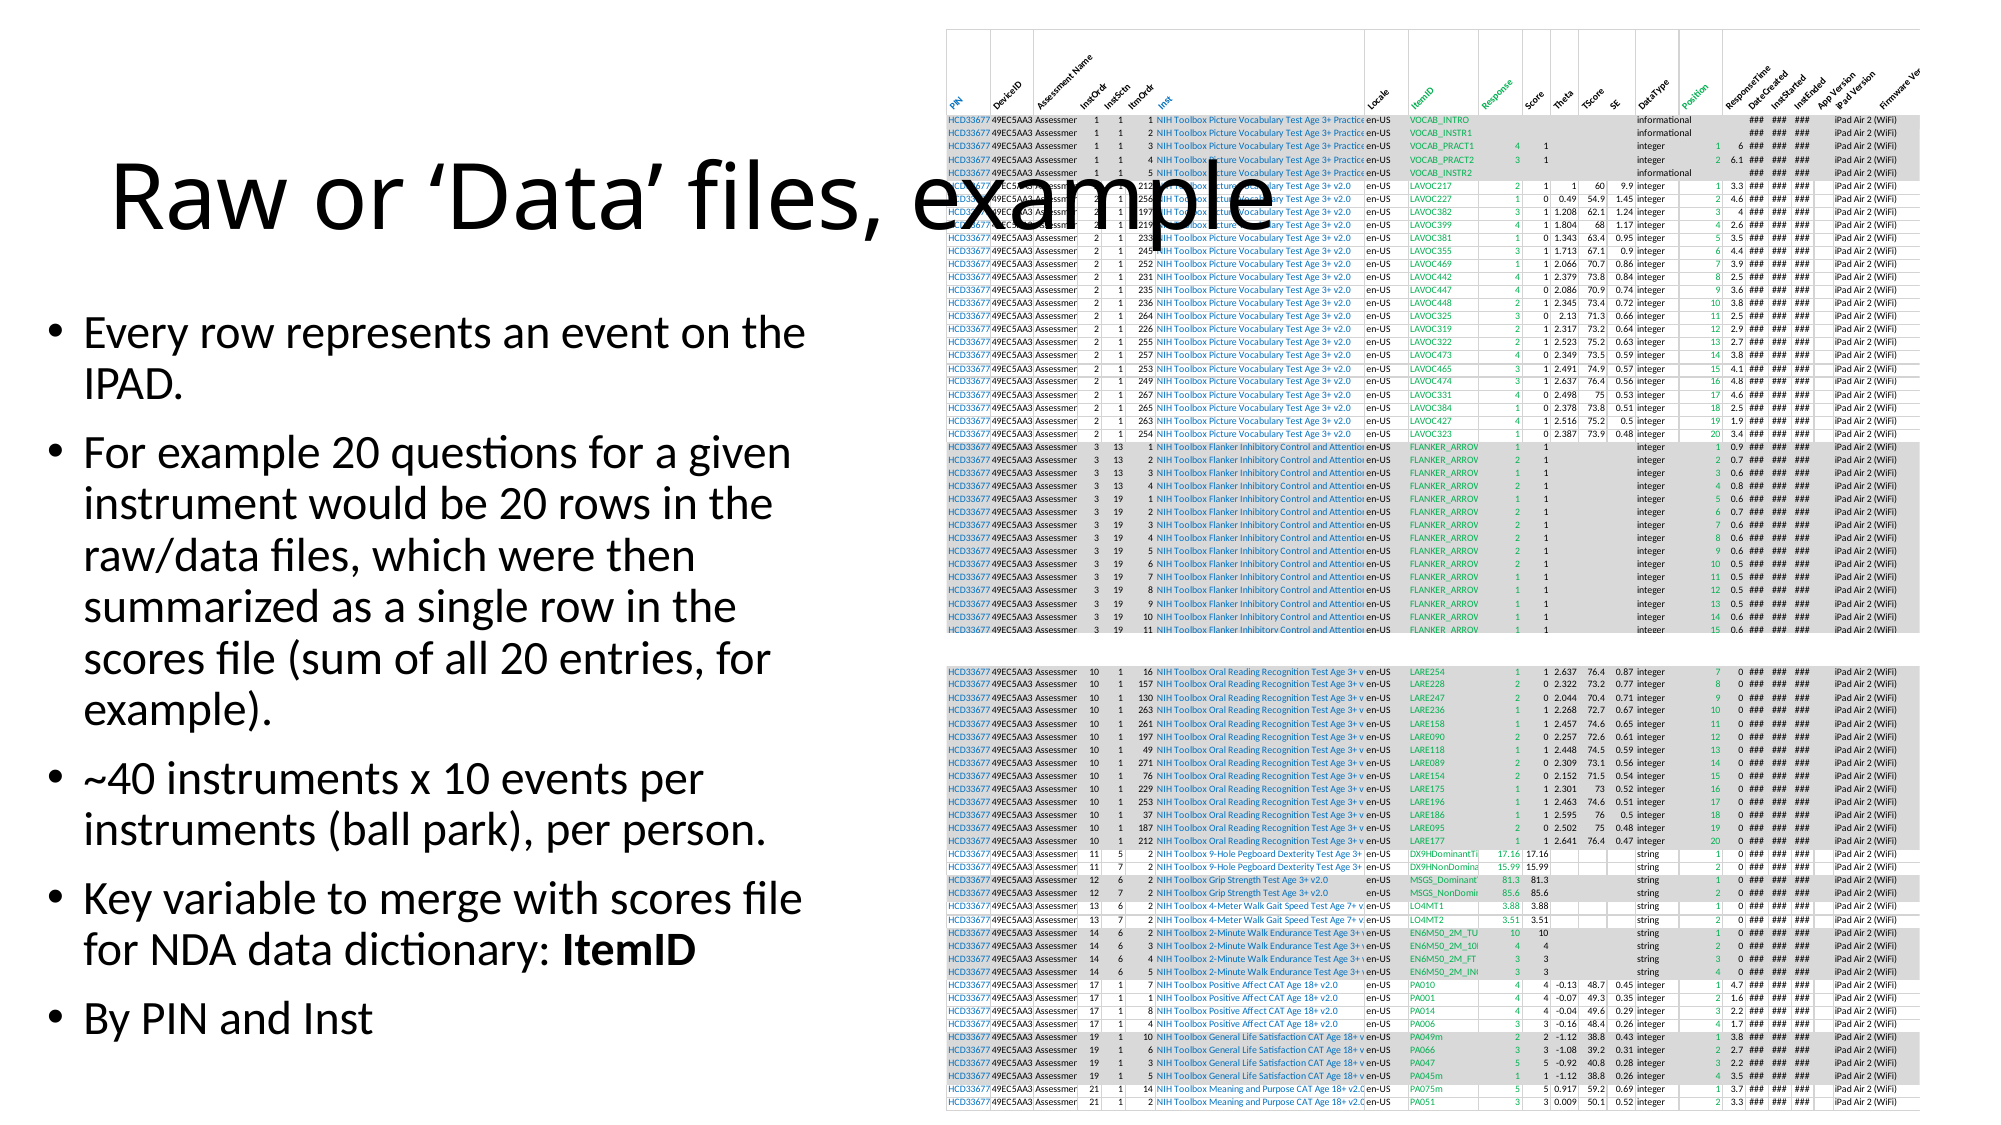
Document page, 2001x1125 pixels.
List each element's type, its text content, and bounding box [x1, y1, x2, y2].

picture [945, 28, 1921, 633]
list Every row represents an event on the IPAD. For example 20 questions for a given instrument would be 20 rows in the raw/data files, which were then summarized as a single row in the scores file (sum of all 20 entries, for example). ~40 instruments x 10 events per instruments (ball park), per person. Key variable to merge with scores file for NDA data dictionary: ItemID By PIN and Inst [32, 299, 876, 1060]
picture [945, 665, 1921, 1111]
title Raw or ‘Data’ files, example [93, 91, 945, 309]
